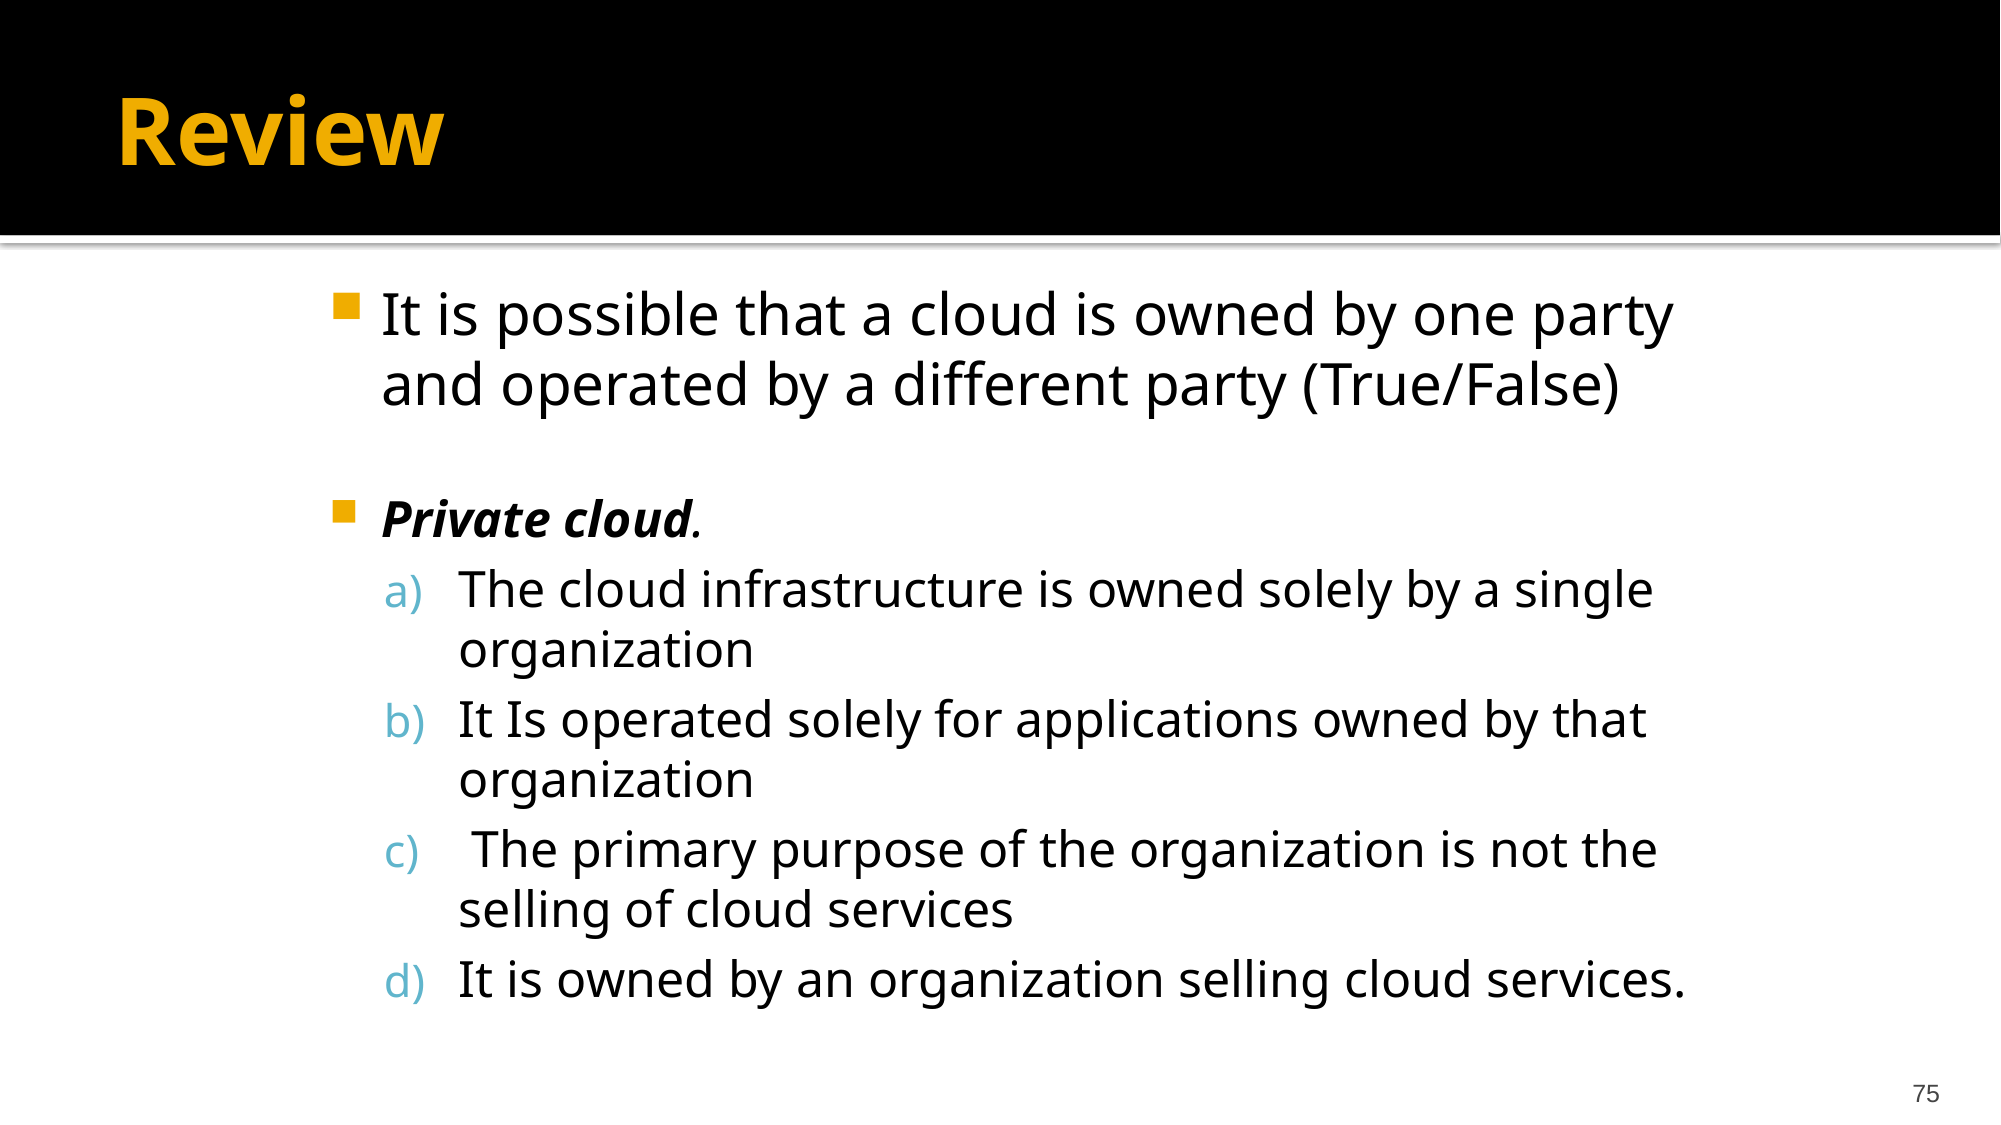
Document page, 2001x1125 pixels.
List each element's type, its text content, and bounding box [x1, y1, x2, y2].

title Review [99, 25, 1900, 231]
list It is possible that a cloud is owned by one party and operated by a different party (True/False) Private cloud. The cloud infrastructure is owned solely by a single organization It Is operated solely for applications owned by that organization The primary purpose of the organization is not the selling of cloud services It is owned by an organization selling cloud services. [300, 262, 1738, 1050]
slide_number 75 [1794, 1062, 1955, 1108]
